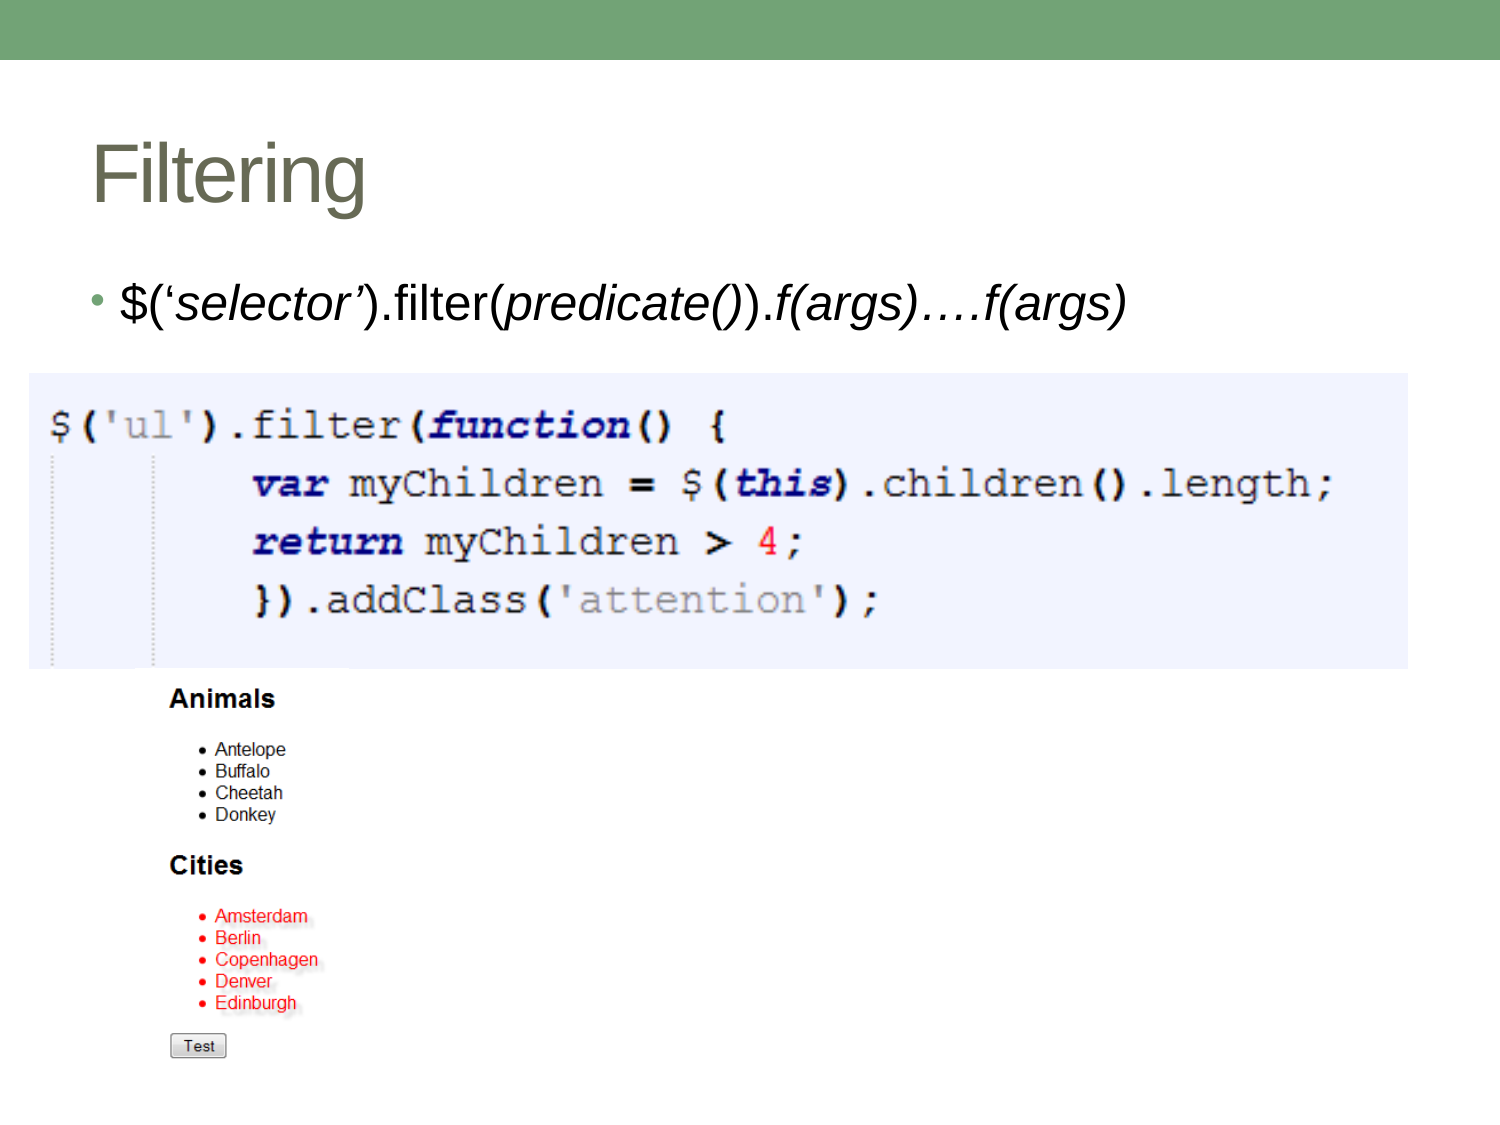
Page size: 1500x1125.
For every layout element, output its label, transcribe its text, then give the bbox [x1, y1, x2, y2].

picture [29, 373, 1408, 1072]
title Filtering [75, 87, 1425, 250]
list $(‘selector’).filter(predicate()).f(args)….f(args) [75, 262, 1425, 1063]
